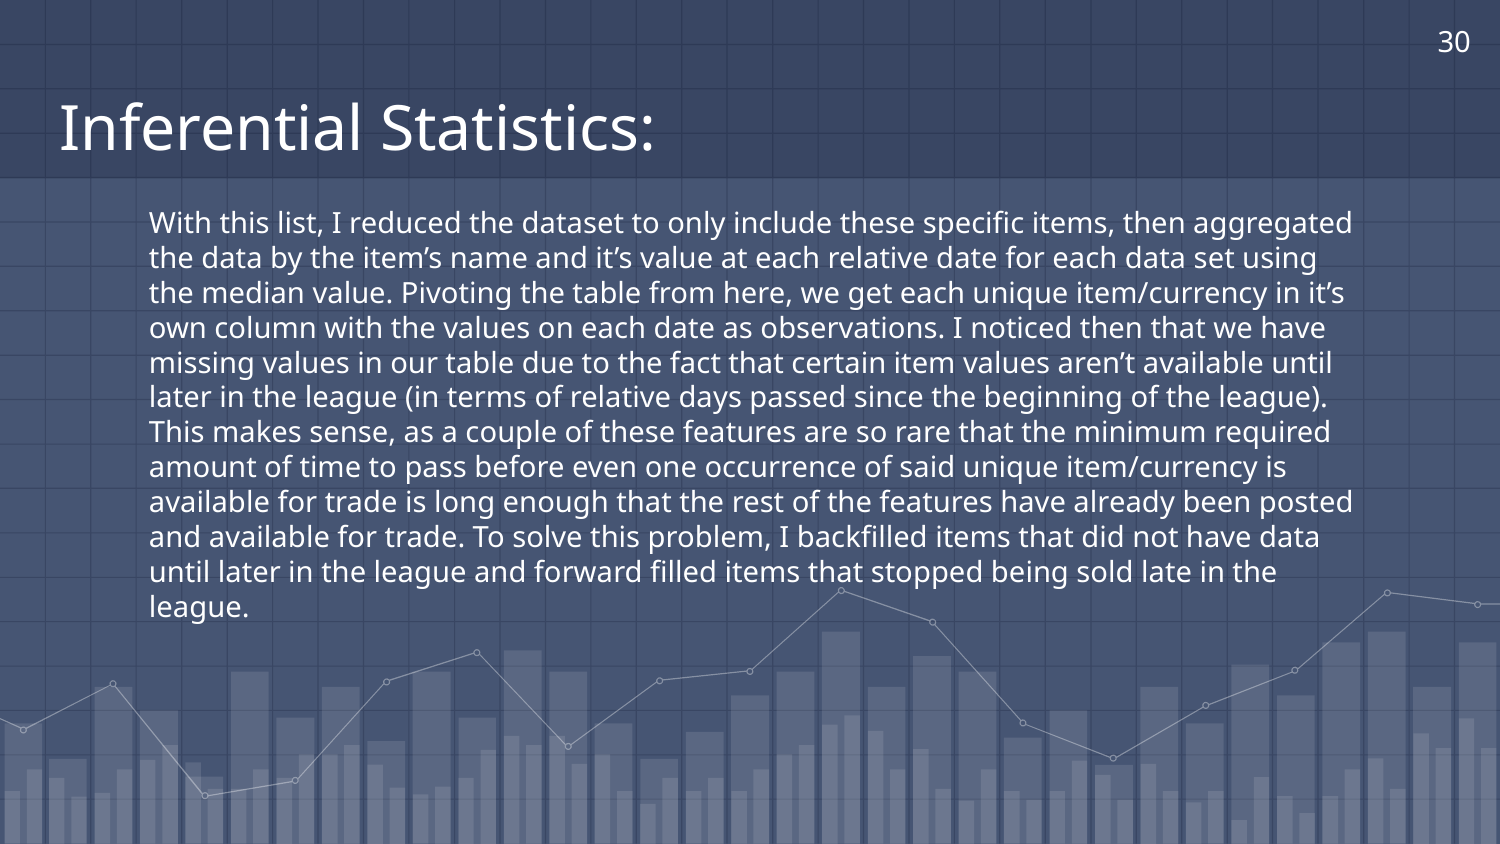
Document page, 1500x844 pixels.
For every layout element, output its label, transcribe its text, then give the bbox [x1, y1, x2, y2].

list With this list, I reduced the dataset to only include these specific items, then aggregated the data by the item’s name and it’s value at each relative date for each data set using the median value. Pivoting the table from here, we get each unique item/currency in it’s own column with the values on each date as observations. I noticed then that we have missing values in our table due to the fact that certain item values aren’t available until later in the league (in terms of relative days passed since the beginning of the league). This makes sense, as a couple of these features are so rare that the minimum required amount of time to pass before even one occurrence of said unique item/currency is available for trade is long enough that the rest of the features have already been posted and available for trade. To solve this problem, I backfilled items that did not have data until later in the league and forward filled items that stopped being sold late in the league. [121, 189, 1383, 698]
title Inferential Statistics: [44, 37, 1352, 179]
slide_number 30 [1408, 0, 1500, 88]
